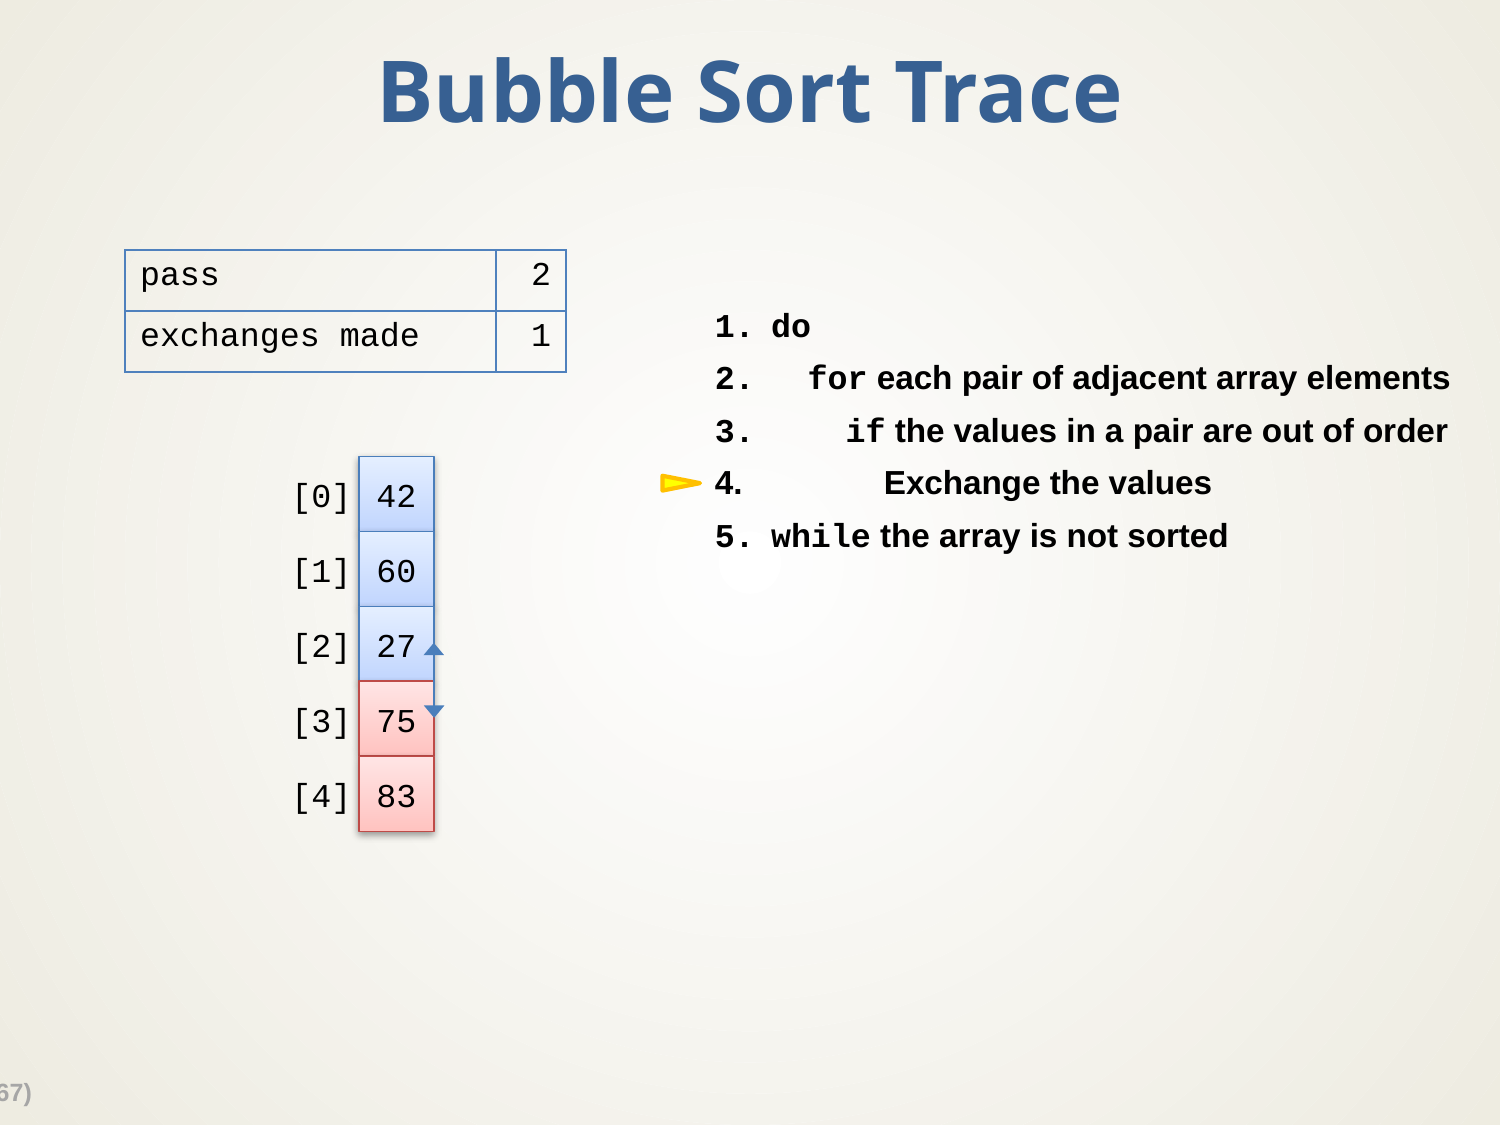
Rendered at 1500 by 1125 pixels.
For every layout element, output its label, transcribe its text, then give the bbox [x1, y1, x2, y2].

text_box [266, 456, 435, 832]
text_box [660, 473, 703, 493]
table_cell exchanges made [126, 312, 495, 371]
title Bubble Sort Trace [0, 24, 1500, 166]
text_box do for each pair of adjacent array elements if the values in a pair are out of order Exchange the values while the array is not sorted [699, 296, 1475, 614]
table_header 2 [497, 251, 565, 310]
table_cell 1 [497, 312, 565, 371]
table_header pass [126, 251, 495, 310]
